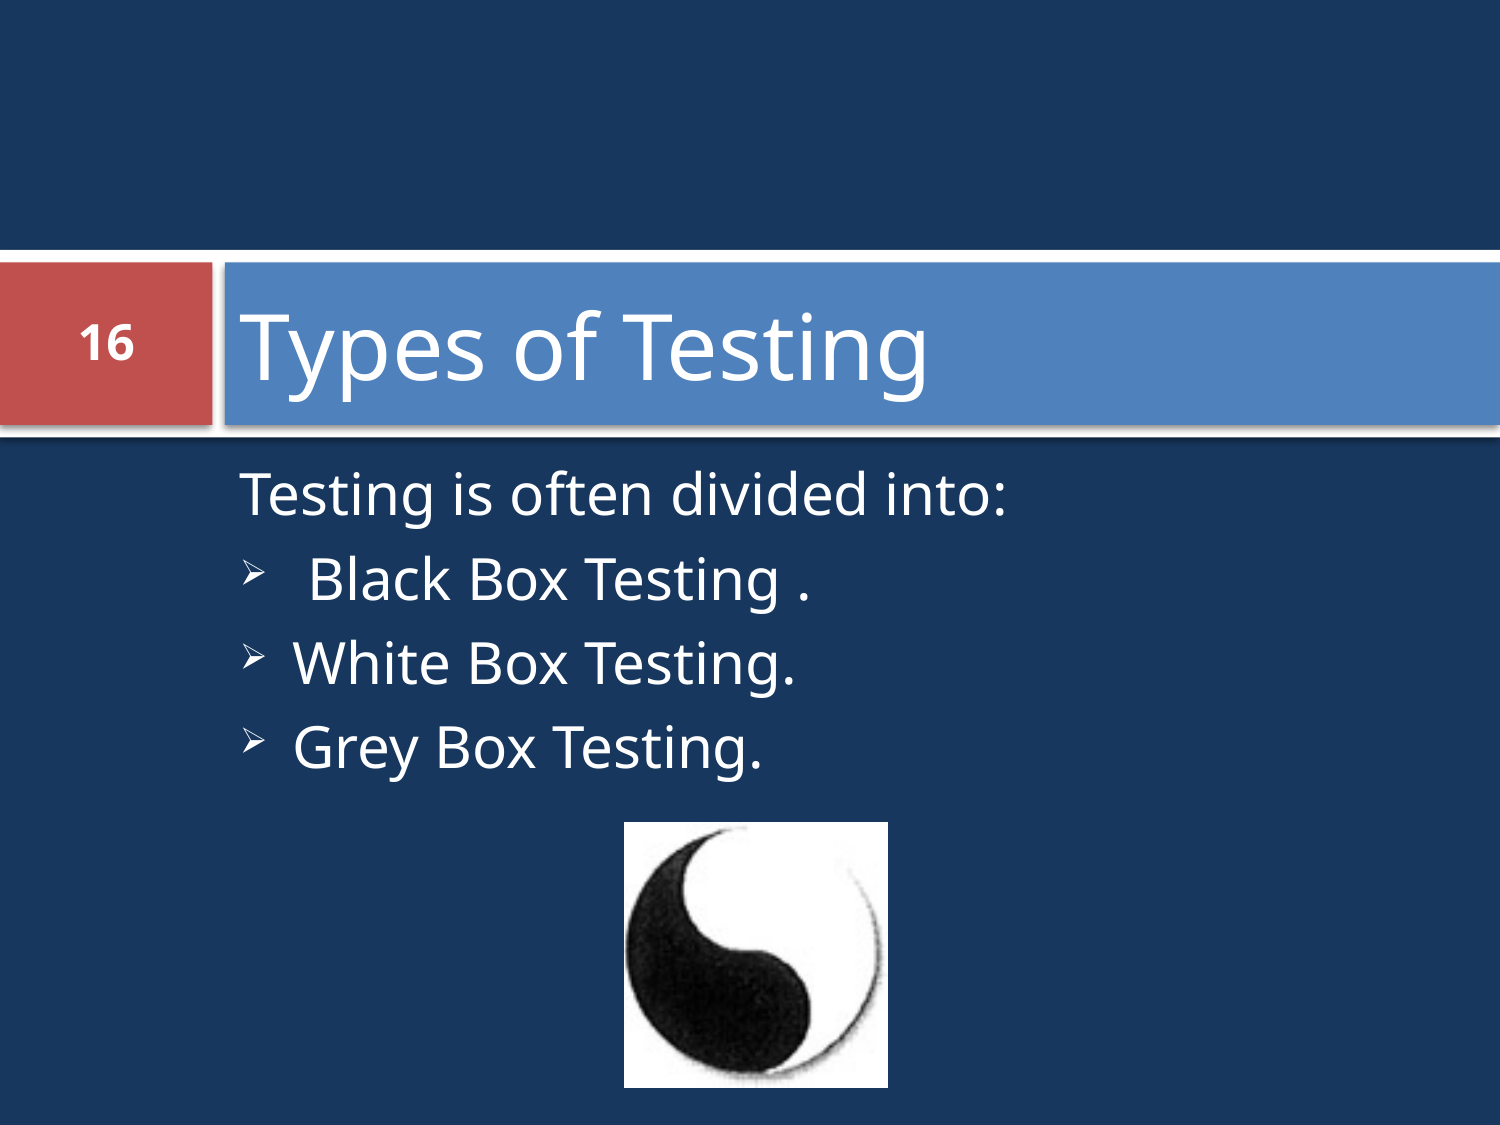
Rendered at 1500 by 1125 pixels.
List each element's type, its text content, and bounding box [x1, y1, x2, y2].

title Types of Testing [225, 262, 1475, 425]
list Testing is often divided into: Black Box Testing . White Box Testing. Grey Box Testing. [225, 450, 1394, 800]
picture [624, 822, 888, 1088]
slide_number 16 [0, 287, 213, 403]
